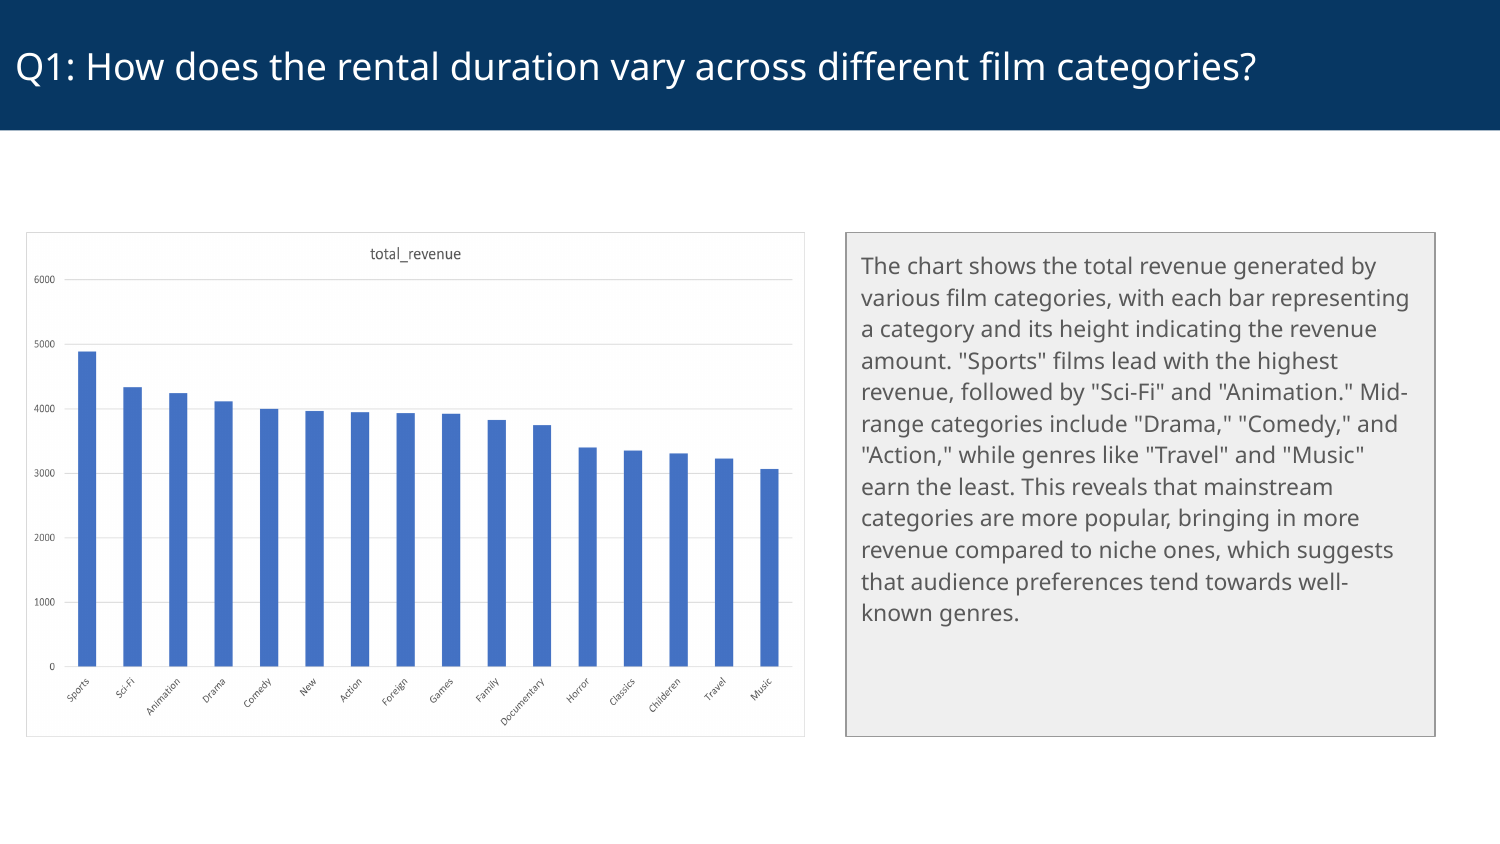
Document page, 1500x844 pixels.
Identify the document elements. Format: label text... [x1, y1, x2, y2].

picture [26, 232, 805, 737]
title Q1: How does the rental duration vary across different film categories? [0, 0, 1500, 131]
list The chart shows the total revenue generated by various film categories, with each bar representing a category and its height indicating the revenue amount. "Sports" films lead with the highest revenue, followed by "Sci-Fi" and "Animation." Mid-range categories include "Drama," "Comedy," and "Action," while genres like "Travel" and "Music" earn the least. This reveals that mainstream categories are more popular, bringing in more revenue compared to niche ones, which suggests that audience preferences tend towards well-known genres. [846, 232, 1436, 737]
